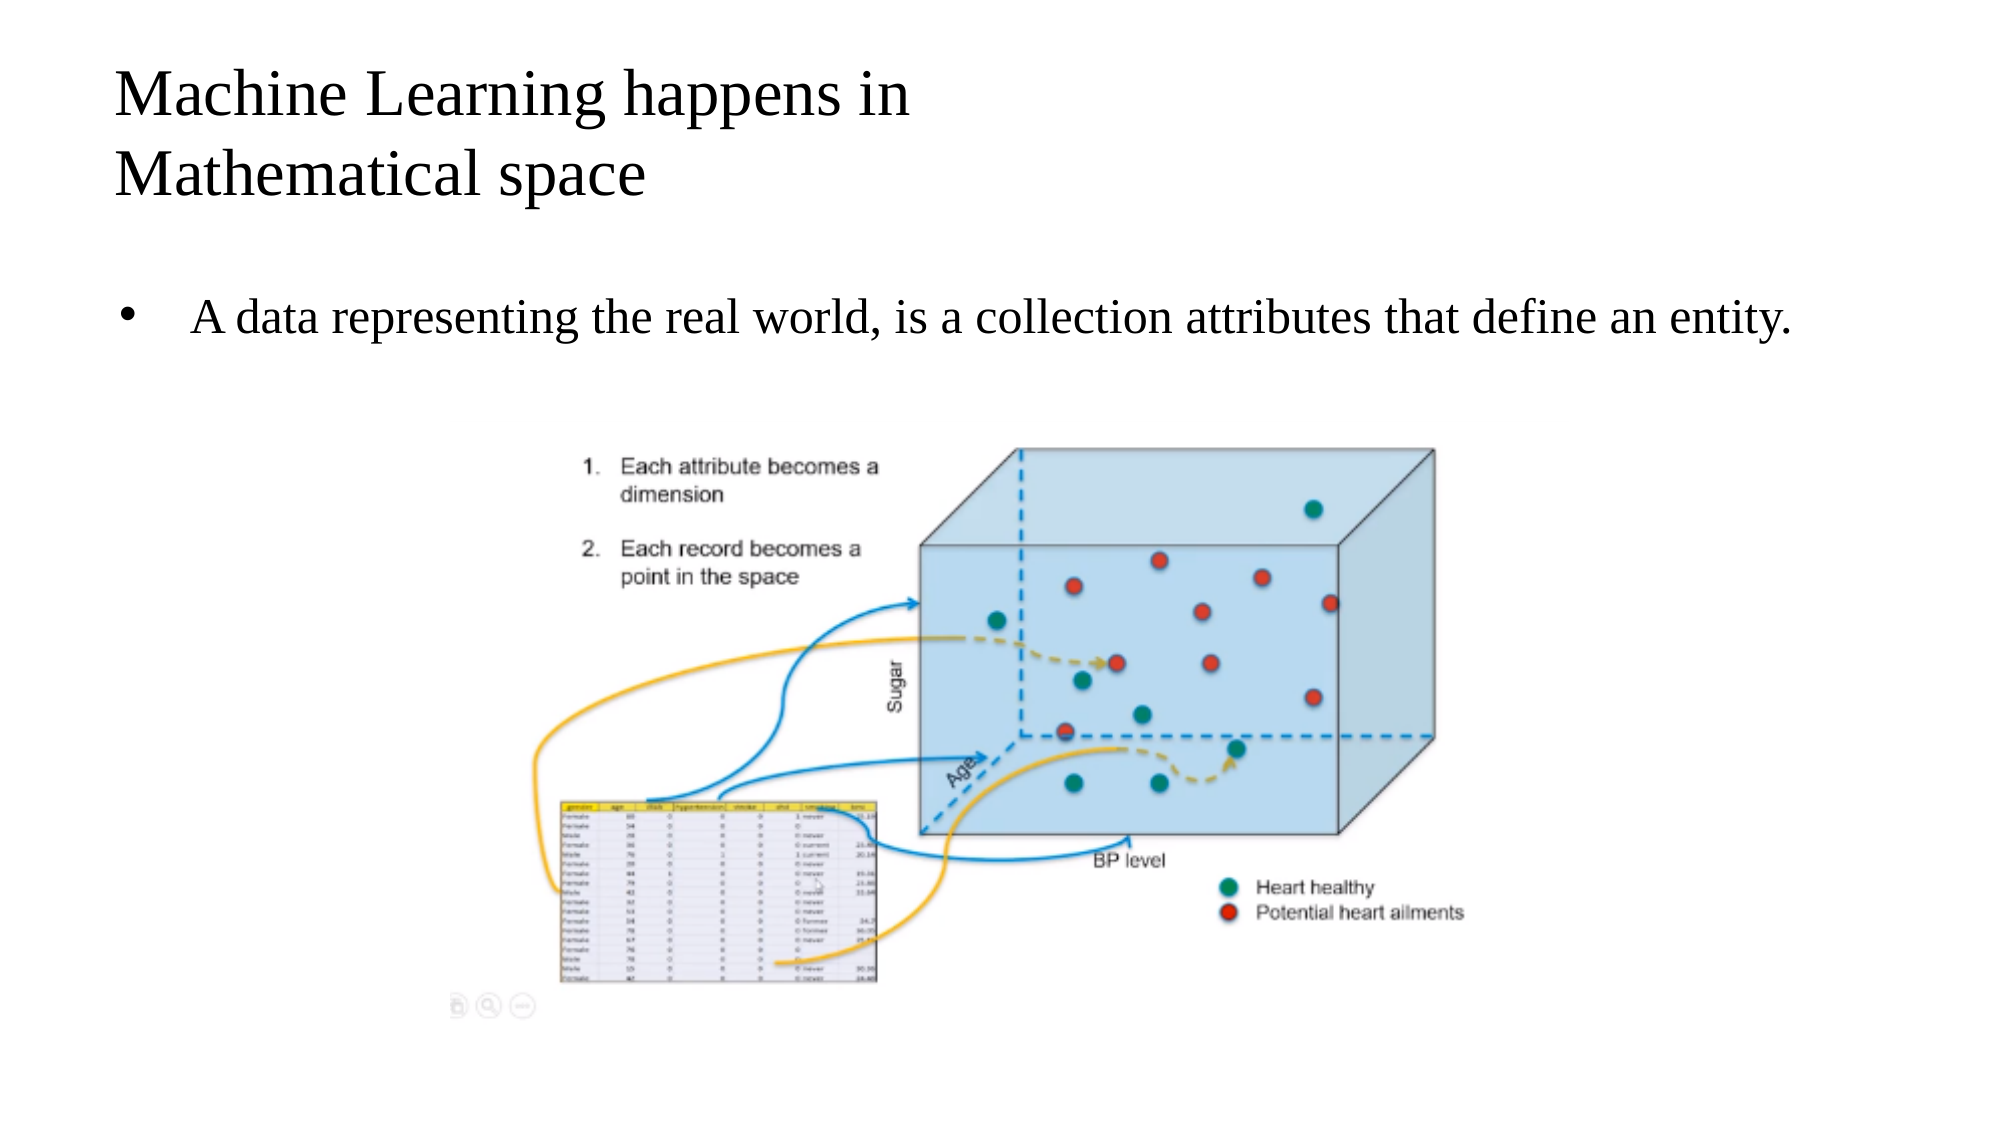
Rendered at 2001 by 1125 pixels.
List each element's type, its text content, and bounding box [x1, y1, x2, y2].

list A data representing the real world, is a collection attributes that define an entity. [99, 276, 1900, 1019]
title Machine Learning happens in Mathematical space [99, 75, 1900, 263]
picture [449, 419, 1569, 1025]
